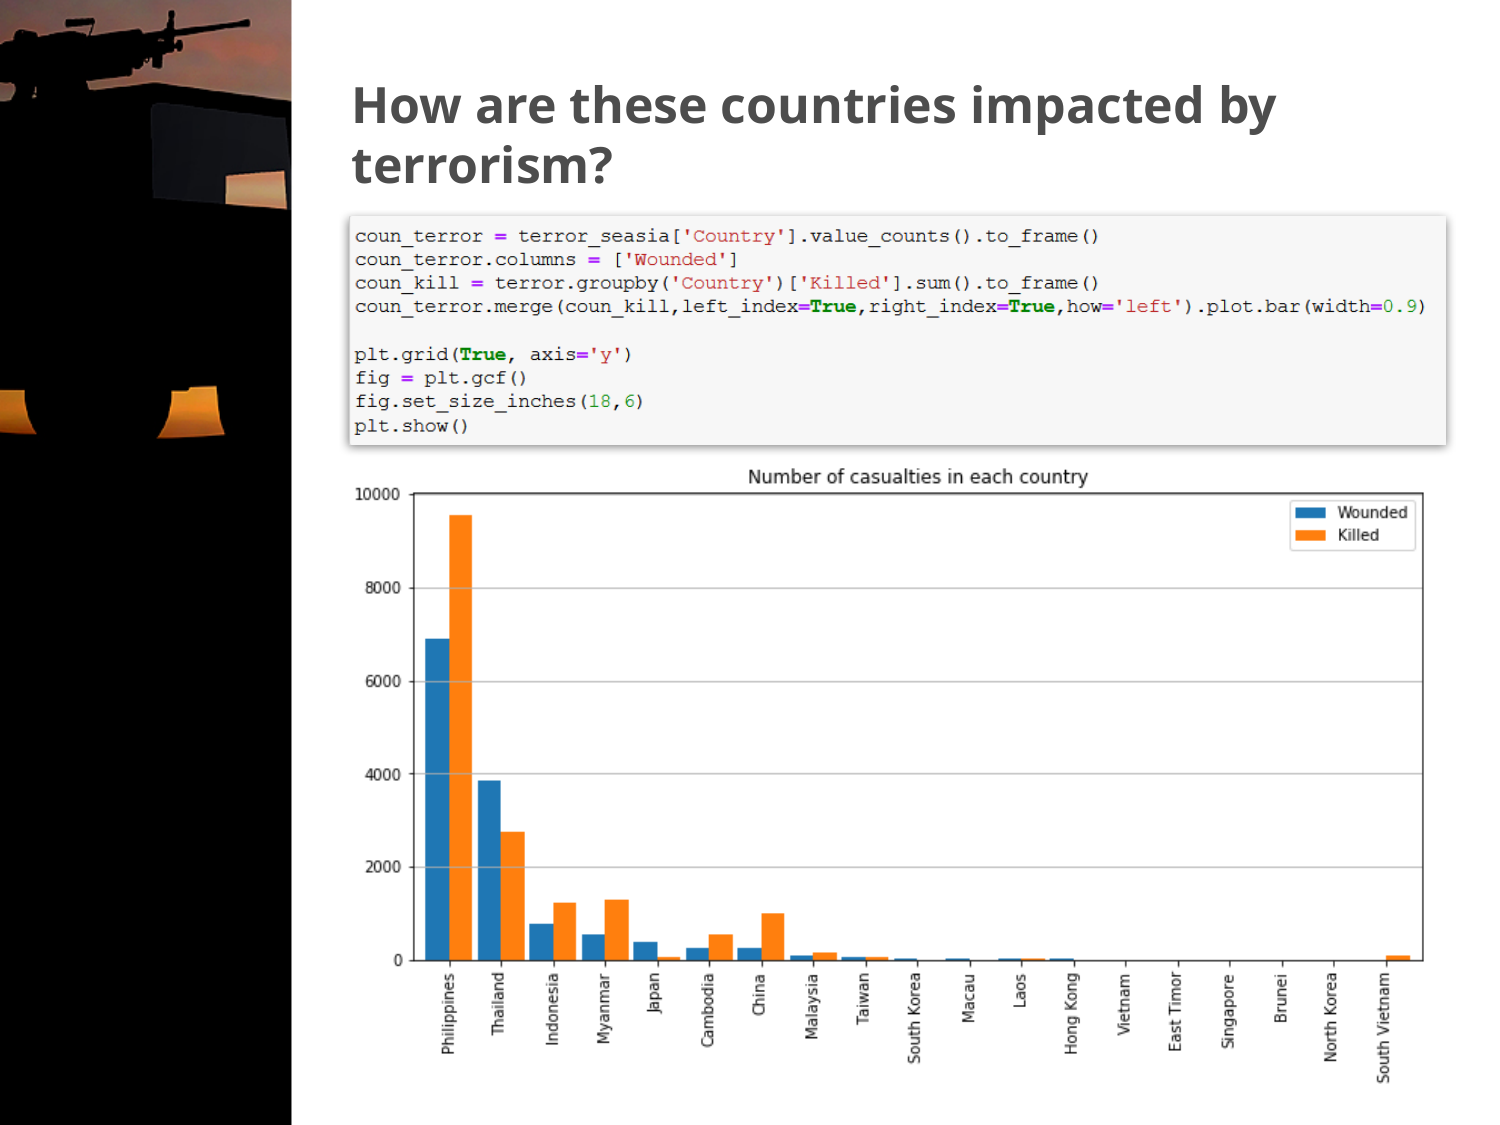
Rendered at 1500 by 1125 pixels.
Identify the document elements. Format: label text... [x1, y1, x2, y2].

picture [0, 0, 1500, 1125]
text_box How are these countries impacted by terrorism? [336, 66, 1459, 203]
